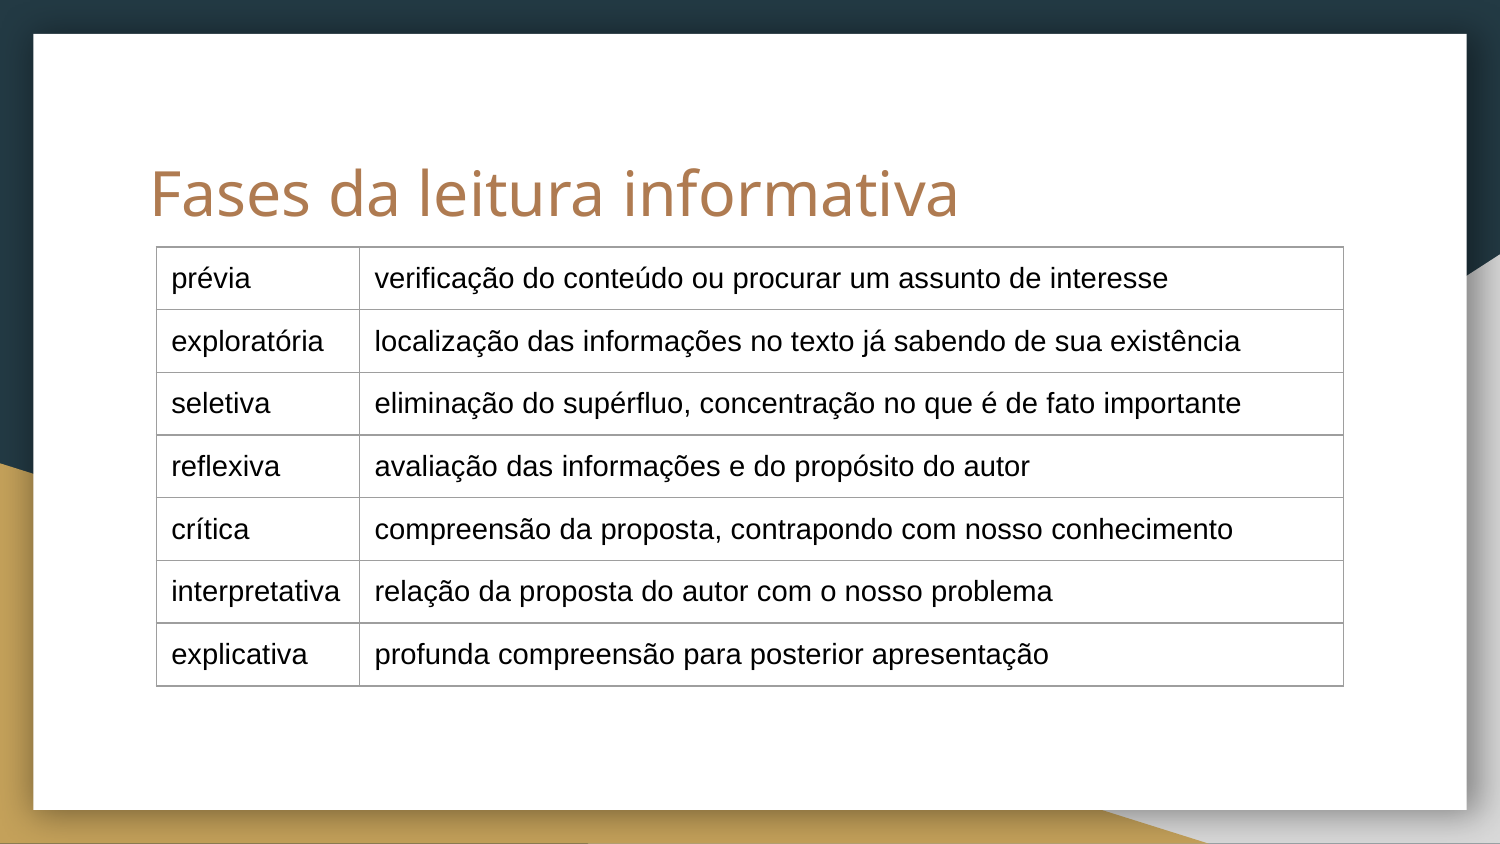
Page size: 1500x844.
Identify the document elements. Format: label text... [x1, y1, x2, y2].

table_cell explicativa [157, 624, 359, 685]
table_header verificação do conteúdo ou procurar um assunto de interesse [360, 248, 1343, 309]
table_cell seletiva [157, 373, 359, 434]
table_cell compreensão da proposta, contrapondo com nosso conhecimento [360, 498, 1343, 560]
table_cell localização das informações no texto já sabendo de sua existência [360, 310, 1343, 372]
table_cell profunda compreensão para posterior apresentação [360, 624, 1343, 685]
table_cell relação da proposta do autor com o nosso problema [360, 561, 1343, 622]
table_cell avaliação das informações e do propósito do autor [360, 436, 1343, 497]
table_cell crítica [157, 498, 359, 560]
table_cell eliminação do supérfluo, concentração no que é de fato importante [360, 373, 1343, 434]
table_cell reflexiva [157, 436, 359, 497]
table_header prévia [157, 248, 359, 309]
table_cell interpretativa [157, 561, 359, 622]
title Fases da leitura informativa [134, 138, 1366, 296]
table_cell exploratória [157, 310, 359, 372]
